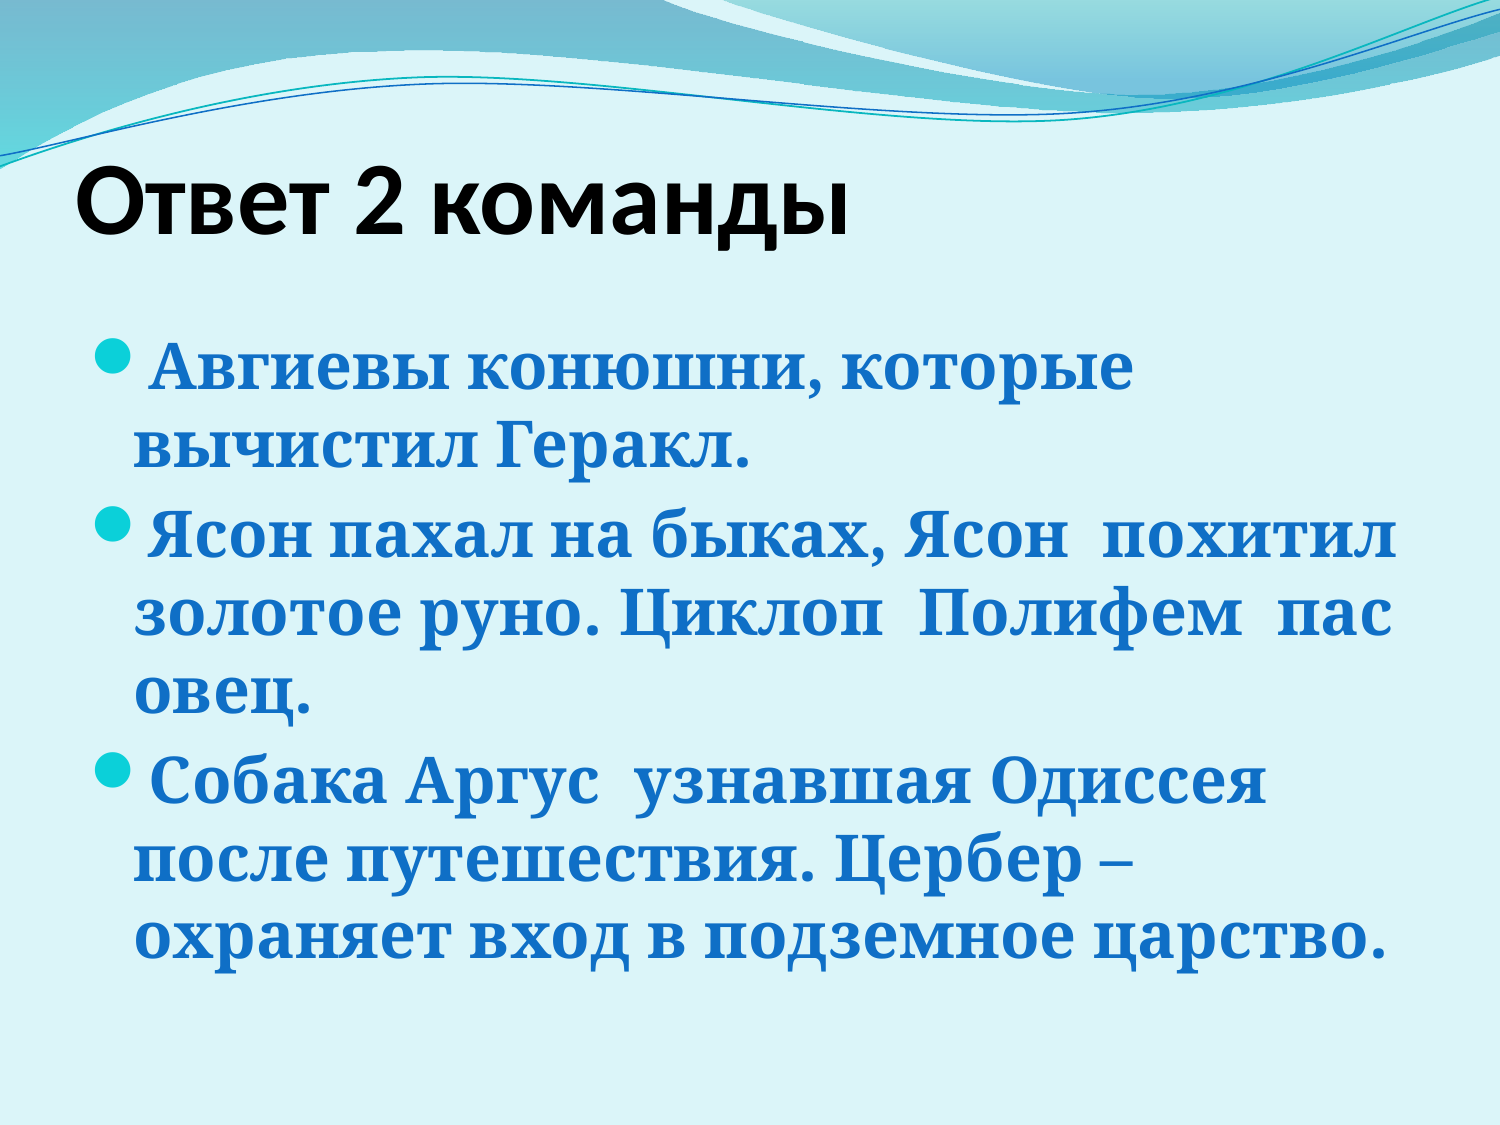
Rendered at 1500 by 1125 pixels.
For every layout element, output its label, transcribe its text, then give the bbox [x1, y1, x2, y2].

title Ответ 2 команды [75, 78, 1425, 256]
list Авгиевы конюшни, которые вычистил Геракл. Ясон пахал на быках, Ясон похитил золотое руно. Циклоп Полифем пас овец. Собака Аргус узнавшая Одиссея после путешествия. Цербер – охраняет вход в подземное царство. [75, 317, 1425, 1038]
